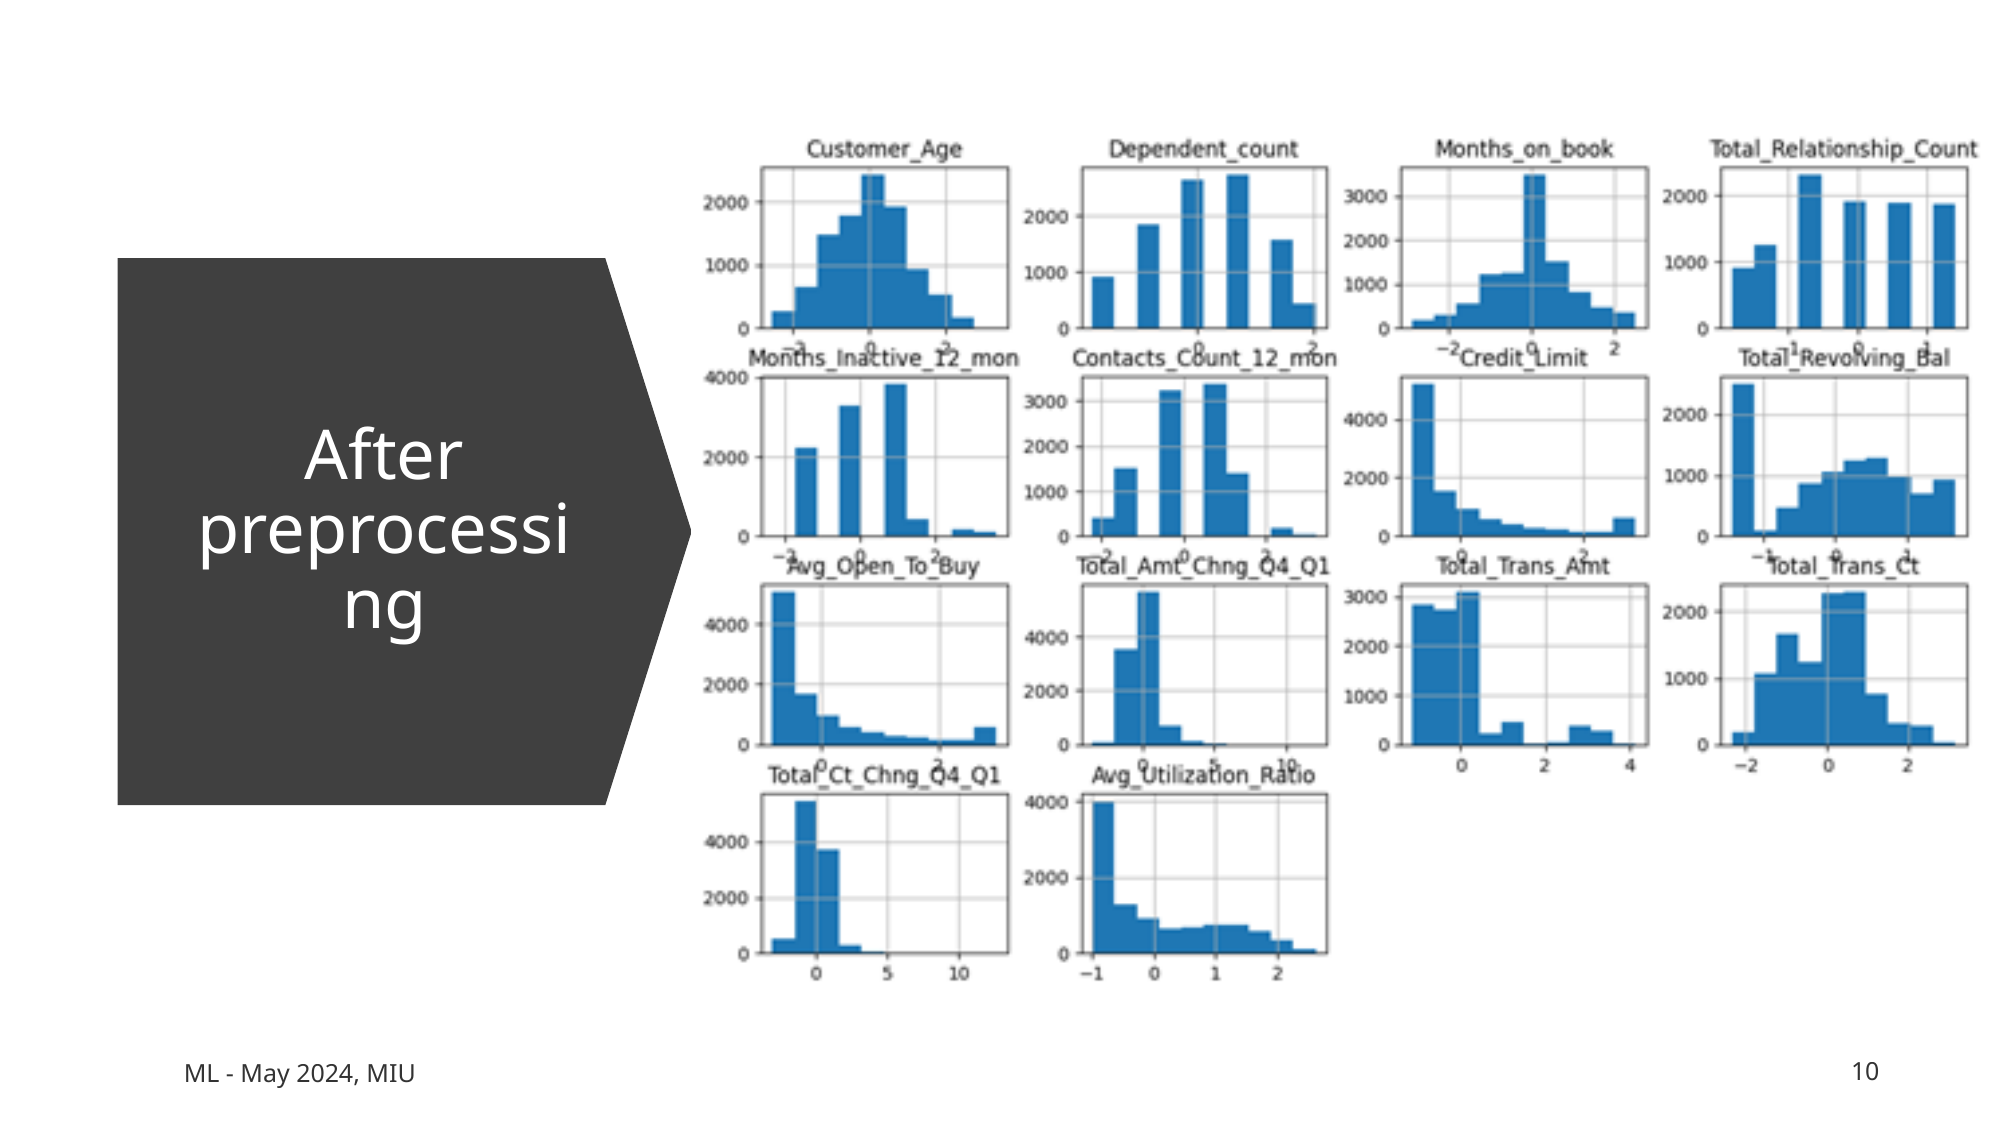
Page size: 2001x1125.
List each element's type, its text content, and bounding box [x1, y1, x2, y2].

slide_number 10 [1810, 1042, 1895, 1103]
footer ML - May 2024, MIU [168, 1042, 1188, 1103]
title After preprocessing [168, 322, 601, 741]
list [691, 126, 1991, 998]
text_box [116, 256, 691, 807]
